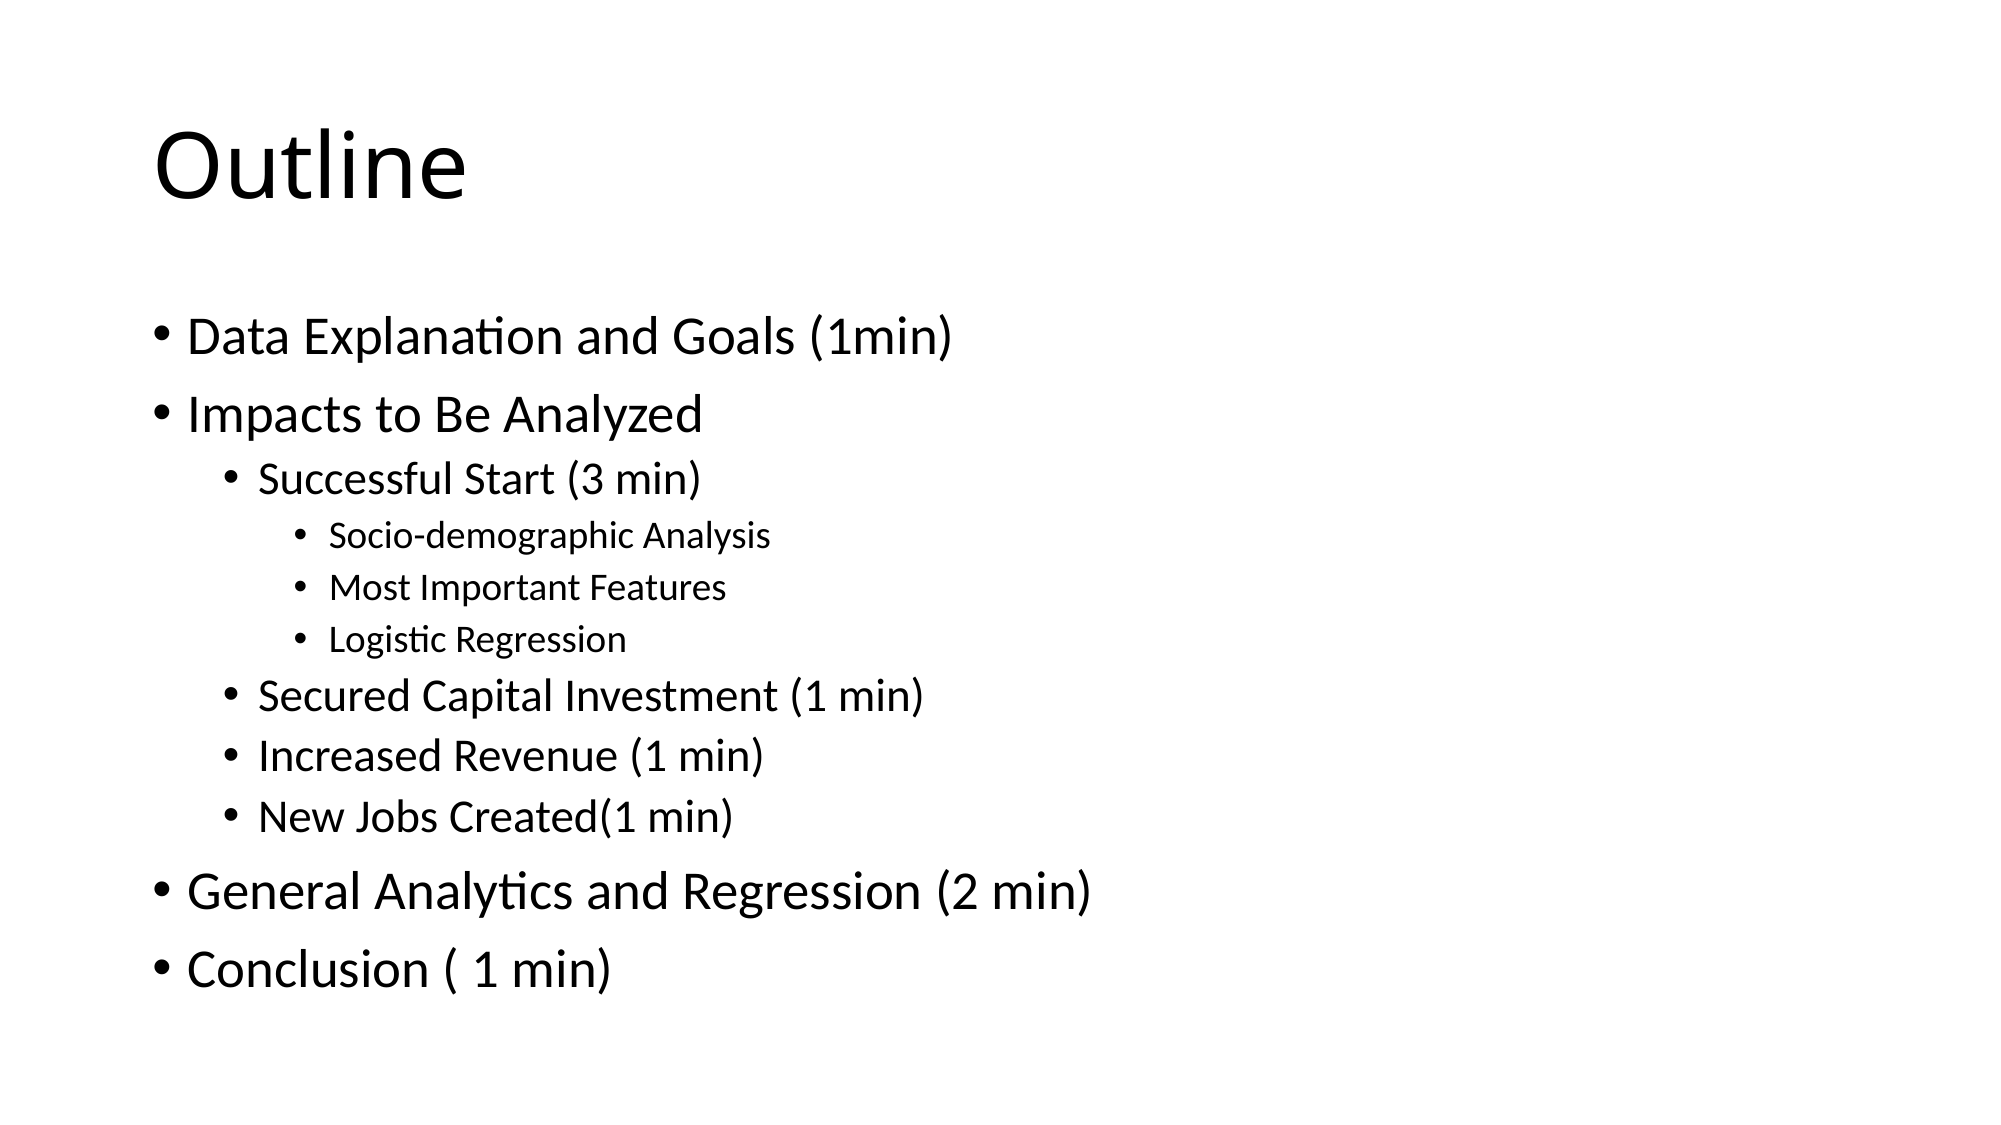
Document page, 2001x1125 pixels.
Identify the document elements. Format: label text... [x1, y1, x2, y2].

list Data Explanation and Goals (1min) Impacts to Be Analyzed Successful Start (3 min) Socio-demographic Analysis Most Important Features Logistic Regression Secured Capital Investment (1 min) Increased Revenue (1 min) New Jobs Created(1 min) General Analytics and Regression (2 min) Conclusion ( 1 min) [137, 299, 1863, 1014]
title Outline [137, 59, 1863, 278]
